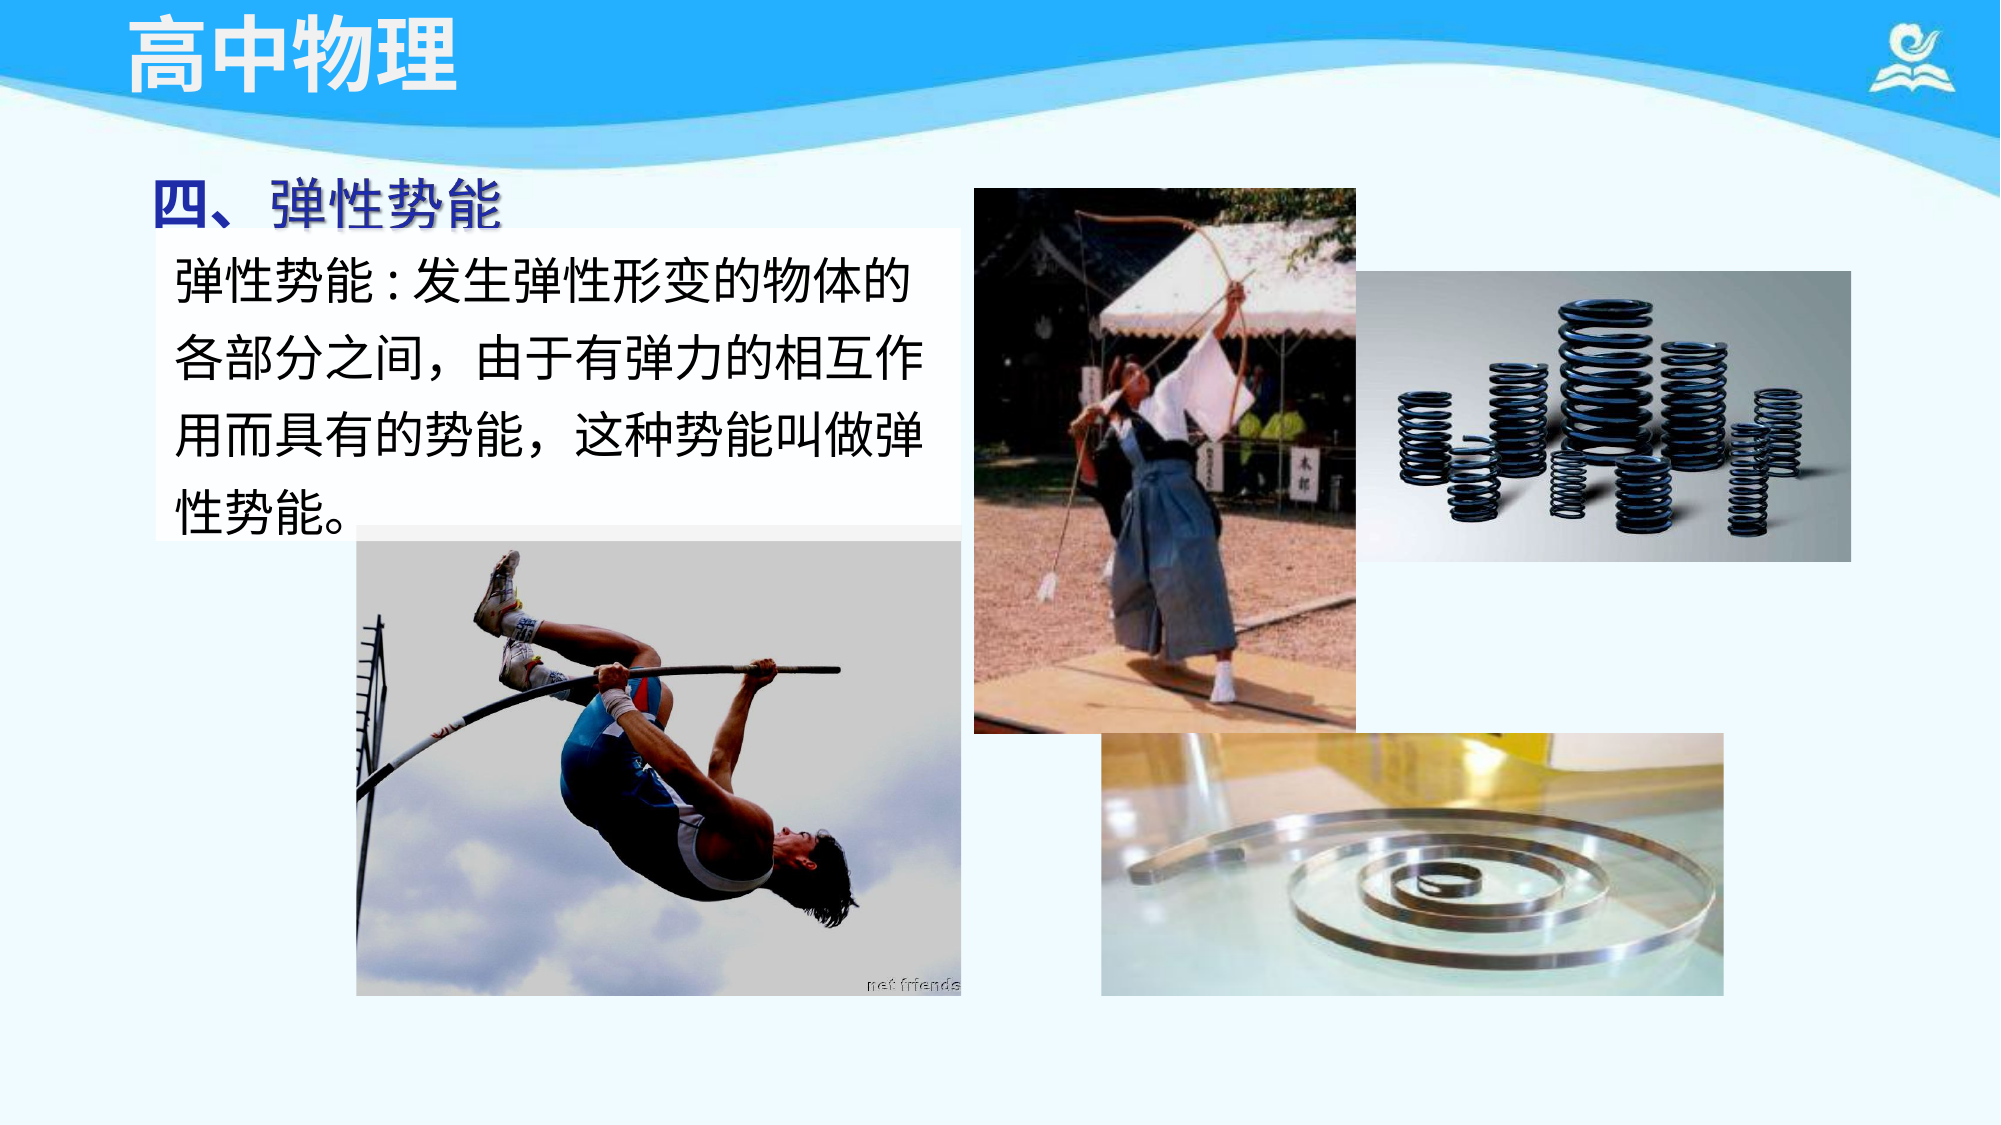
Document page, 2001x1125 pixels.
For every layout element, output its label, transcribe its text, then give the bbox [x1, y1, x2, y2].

text_box [1101, 733, 1724, 996]
title 高中物理 [123, 0, 461, 190]
text_box [268, 174, 506, 228]
text_box 四、 [149, 164, 271, 237]
text_box [356, 542, 962, 996]
text_box [974, 188, 1356, 734]
text_box [1355, 271, 1852, 562]
text_box 弹性势能:发生弹性形变的物体的 各部分之间，由于有弹力的相互作 用而具有的势能，这种势能叫做弹 性势能。 [155, 228, 962, 542]
picture [0, 0, 2000, 1125]
